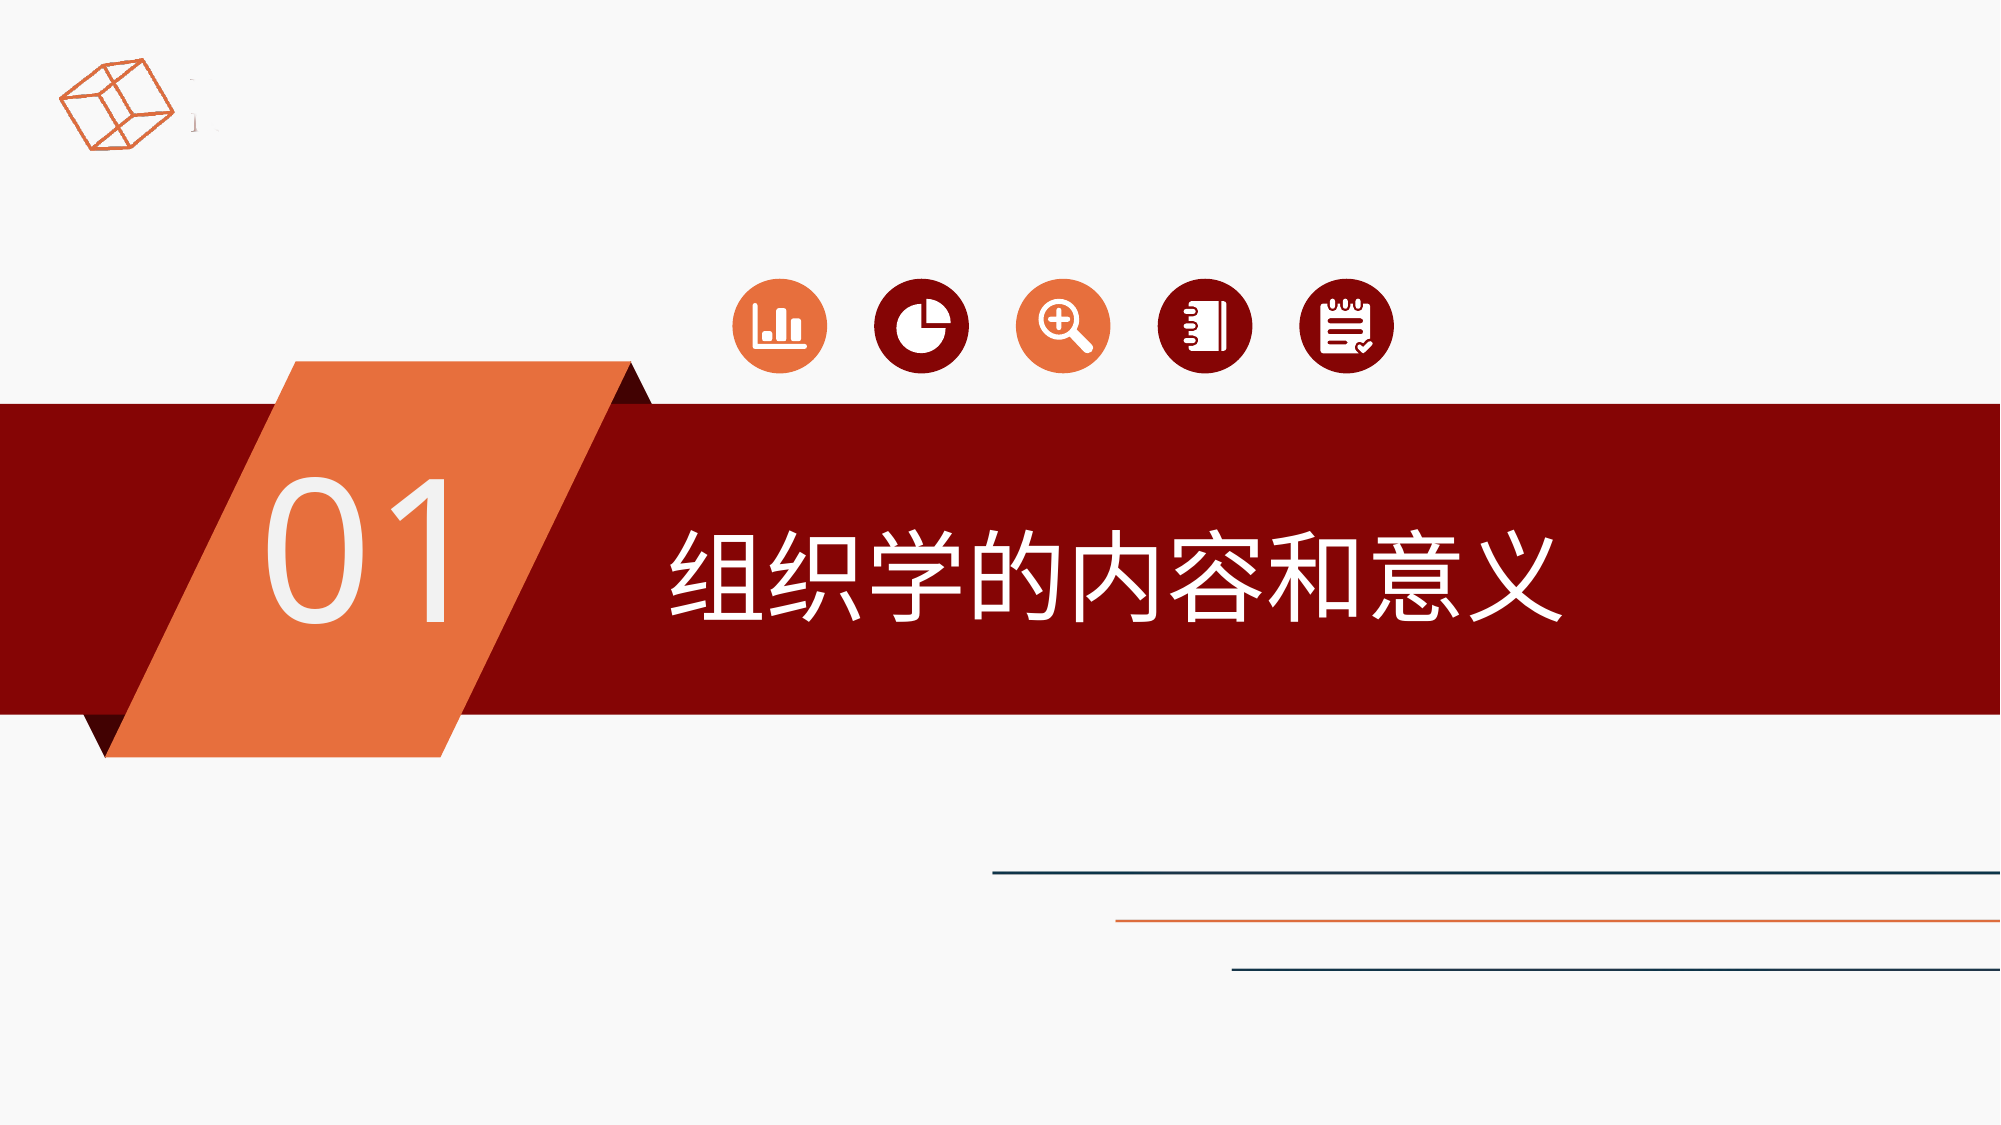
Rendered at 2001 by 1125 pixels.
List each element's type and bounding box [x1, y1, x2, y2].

text_box [874, 278, 969, 361]
text_box [1299, 278, 1394, 361]
text_box [1015, 278, 1111, 361]
text_box [732, 278, 828, 361]
text_box [1157, 278, 1253, 361]
picture [953, 846, 2000, 1052]
text_box [0, 361, 2000, 759]
picture [0, 58, 219, 165]
